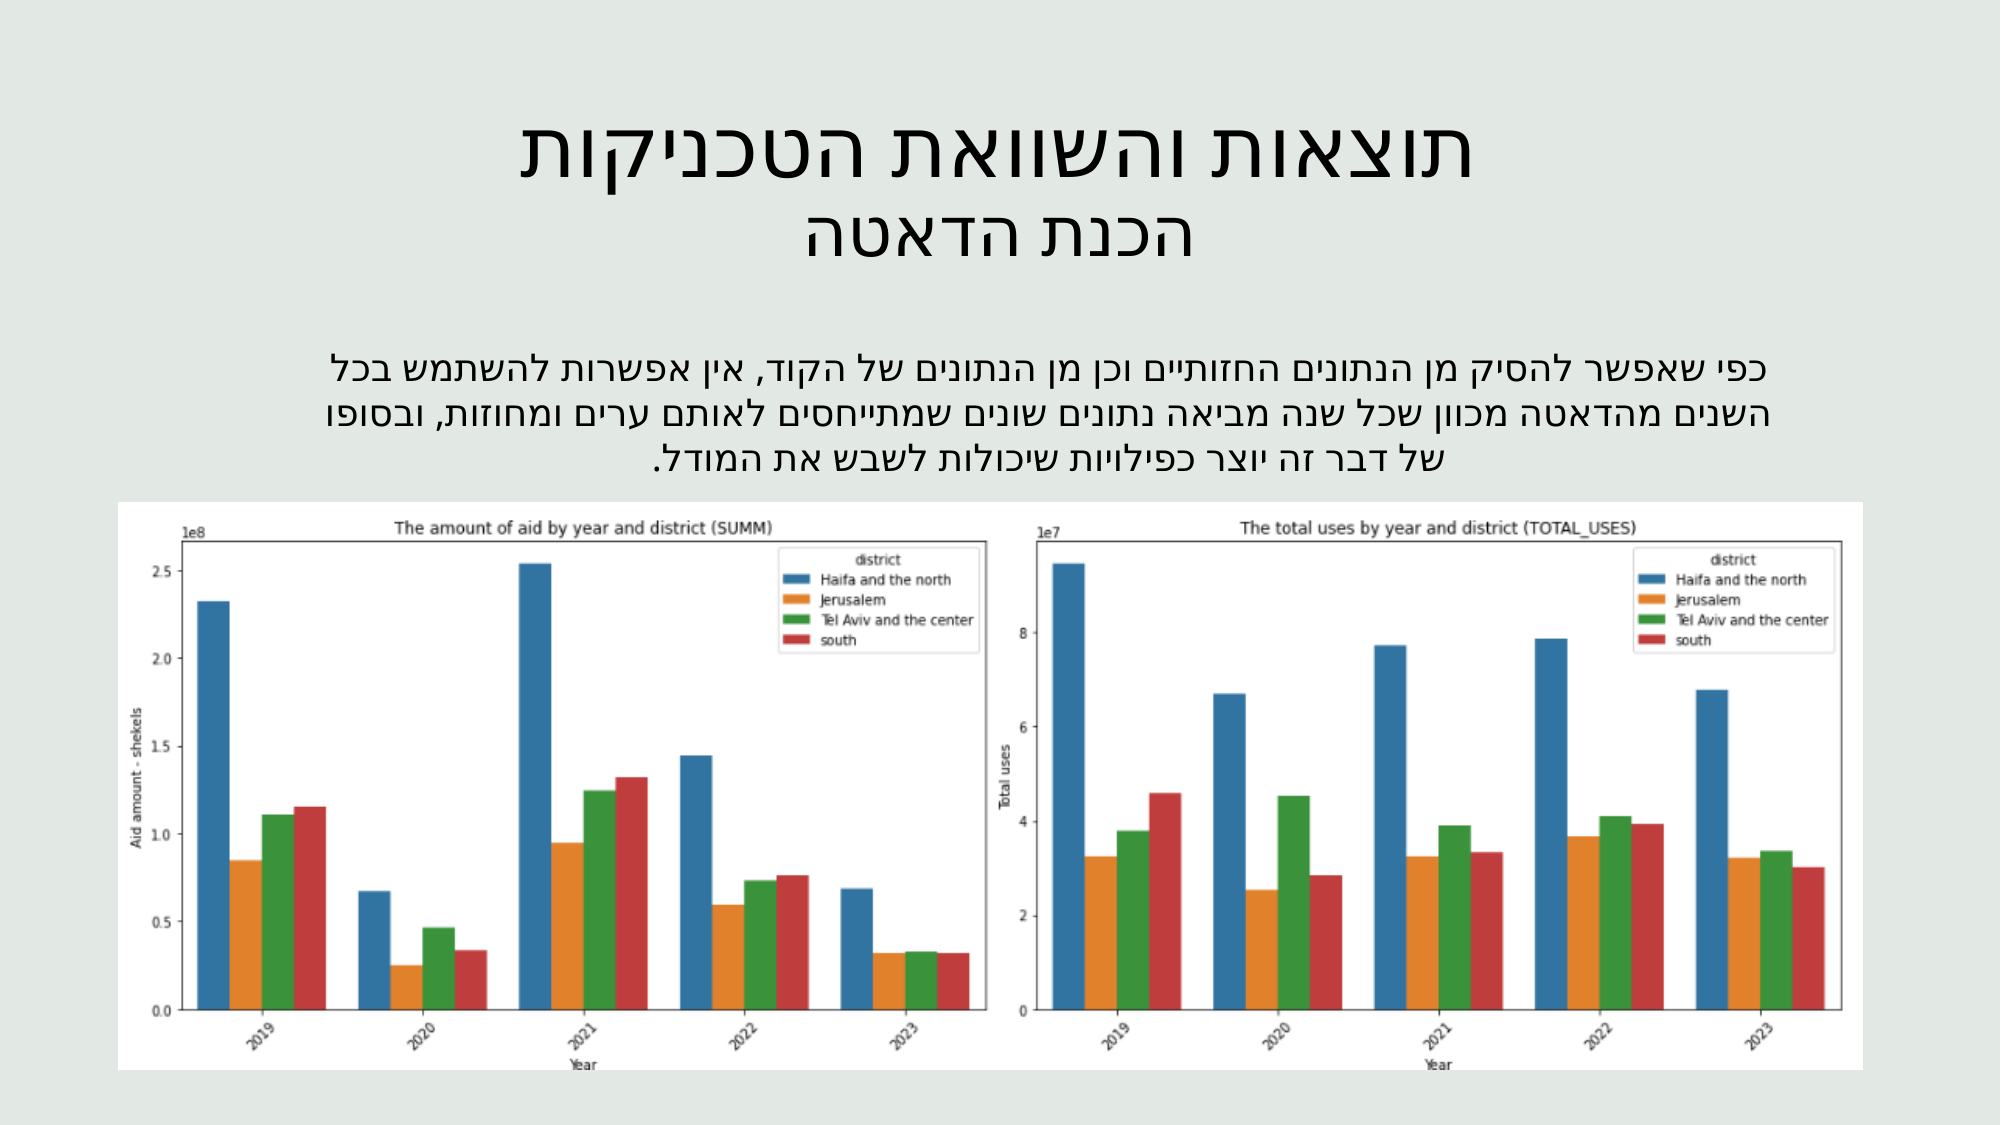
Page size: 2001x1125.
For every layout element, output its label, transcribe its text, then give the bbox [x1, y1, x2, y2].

text_box כפי שאפשר להסיק מן הנתונים החזותיים וכן מן הנתונים של הקוד, אין אפשרות להשתמש בכל השנים מהדאטה מכוון שכל שנה מביאה נתונים שונים שמתייחסים לאותם ערים ומחוזות, ובסופו של דבר זה יוצר כפילויות שיכולות לשבש את המודל. [293, 246, 1805, 502]
title תוצאות והשוואת הטכניקות הכנת הדאטה [137, 95, 1863, 280]
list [118, 502, 1863, 1070]
